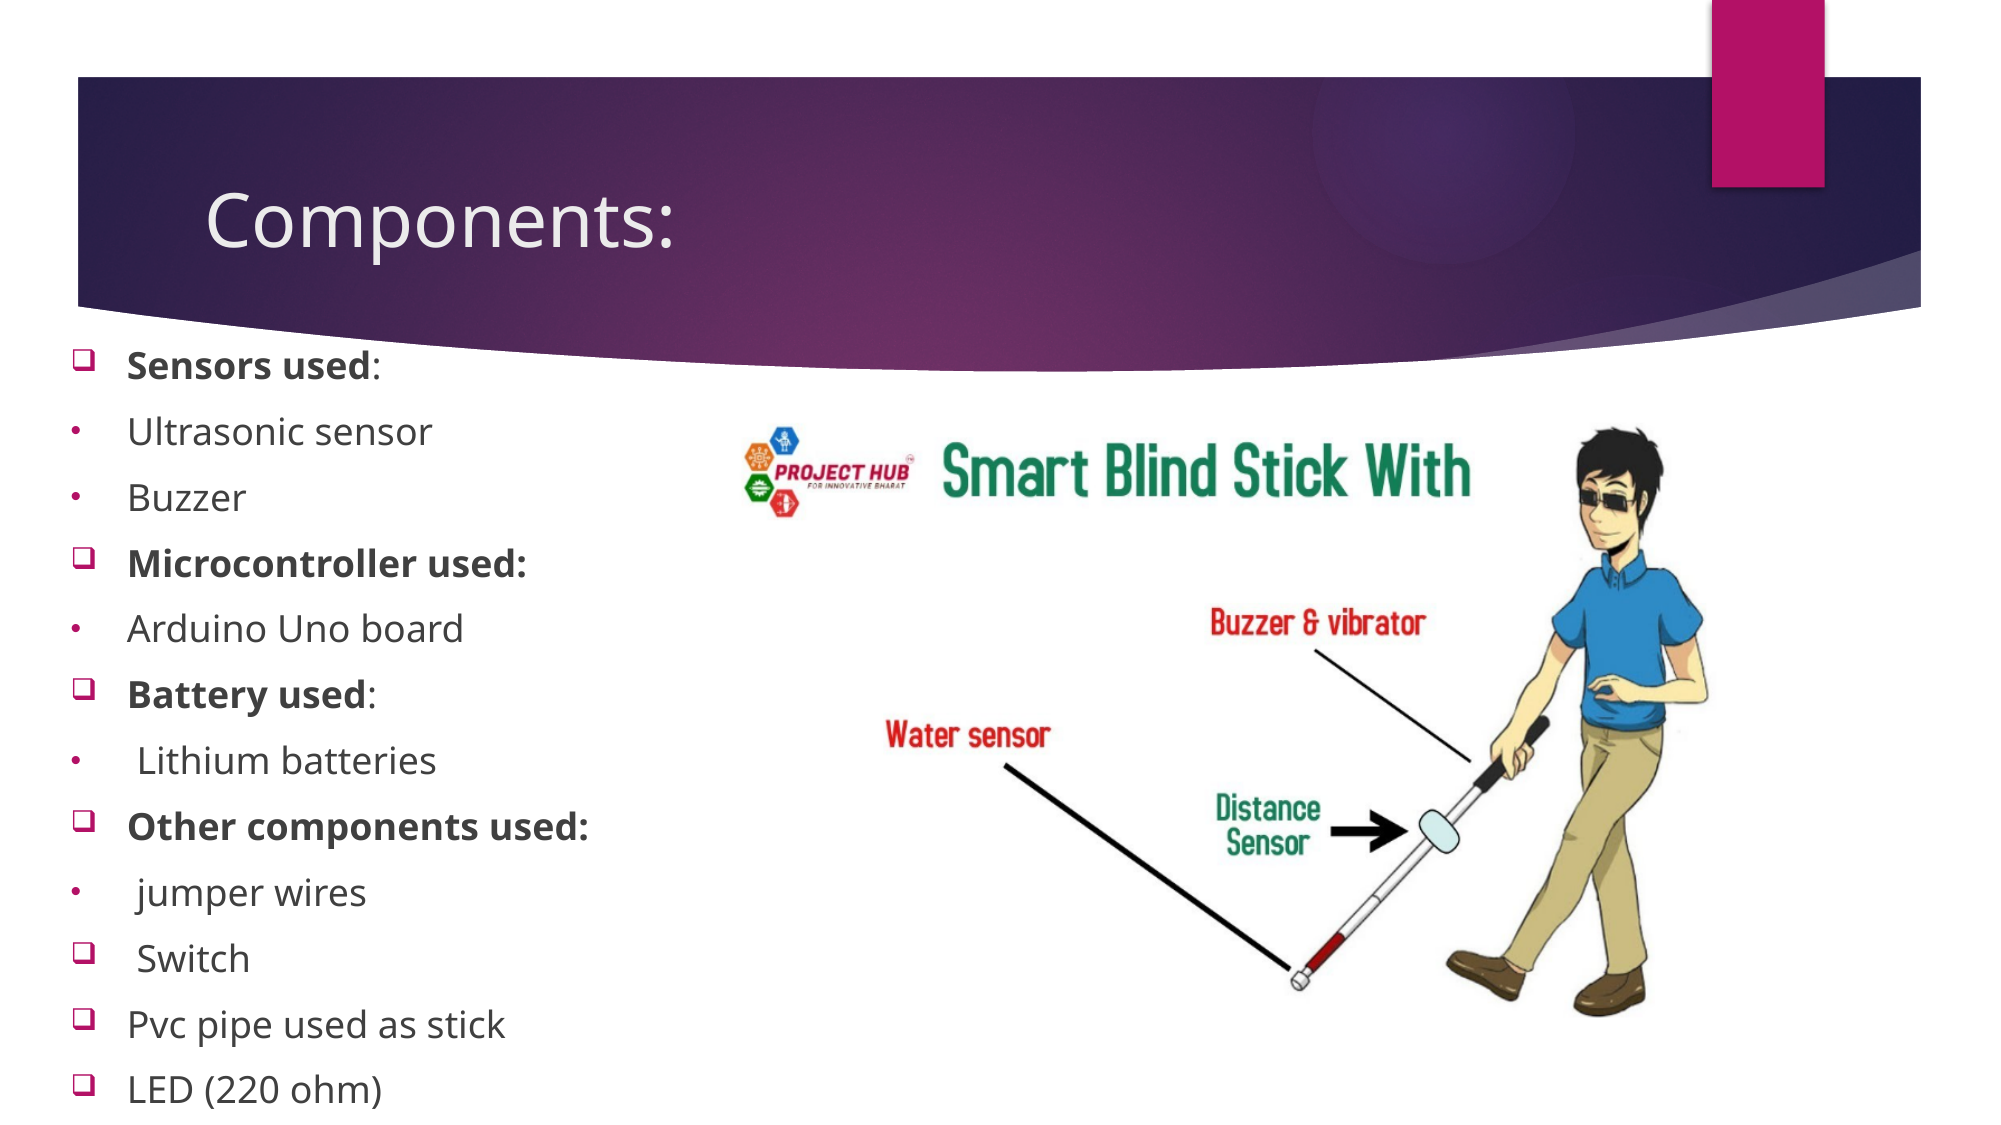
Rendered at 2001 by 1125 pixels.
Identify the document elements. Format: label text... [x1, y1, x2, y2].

title Components: [189, 159, 1627, 276]
list Sensors used: Ultrasonic sensor Buzzer Microcontroller used: Arduino Uno board Battery used: Lithium batteries Other components used: jumper wires Switch Pvc pipe used as stick LED (220 ohm) [55, 334, 1854, 1125]
picture [721, 386, 1769, 1026]
